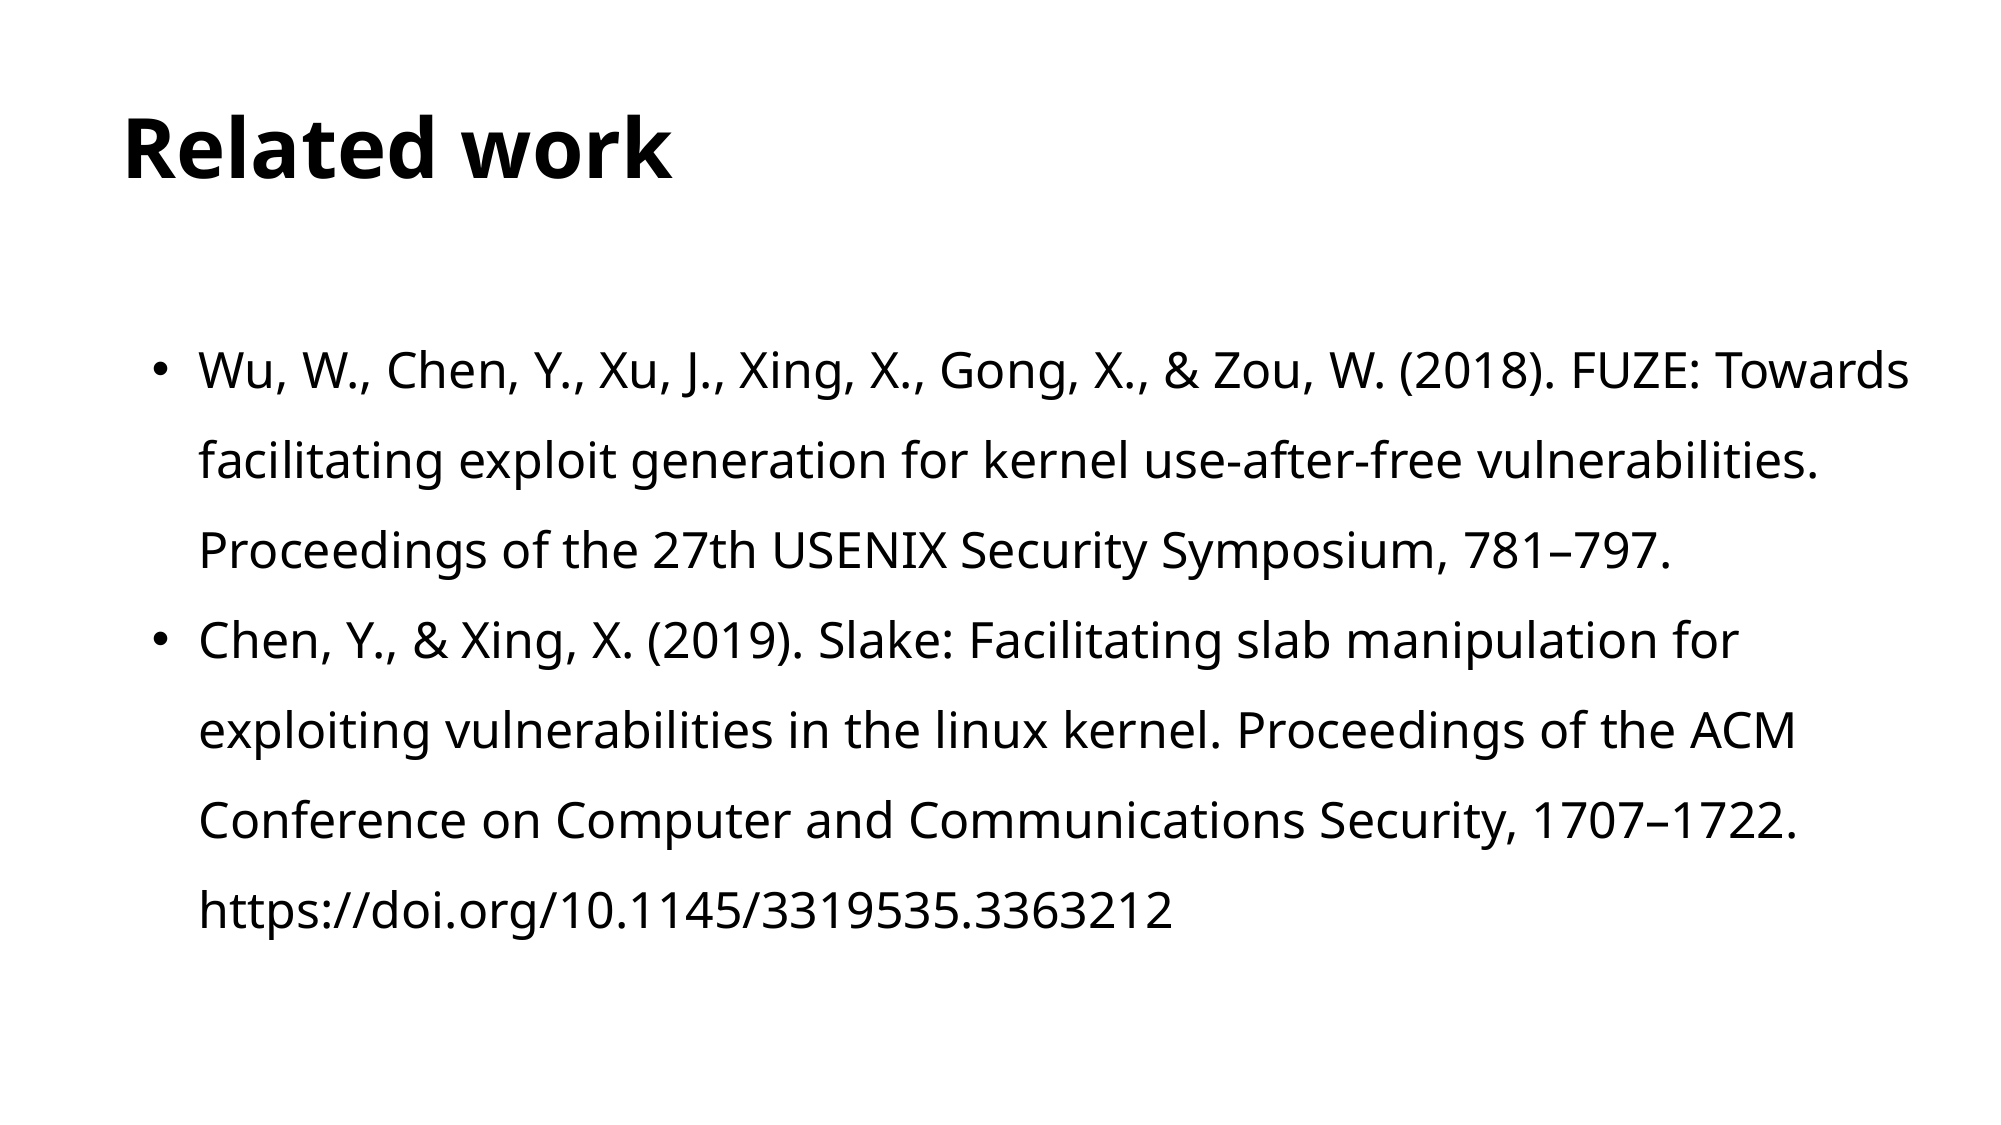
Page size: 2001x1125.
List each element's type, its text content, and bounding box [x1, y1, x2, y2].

text_box Wu, W., Chen, Y., Xu, J., Xing, X., Gong, X., & Zou, W. (2018). FUZE: Towards facilitating exploit generation for kernel use-after-free vulnerabilities. Proceedings of the 27th USENIX Security Symposium, 781–797. Chen, Y., & Xing, X. (2019). Slake: Facilitating slab manipulation for exploiting vulnerabilities in the linux kernel. Proceedings of the ACM Conference on Computer and Communications Security, 1707–1722. https://doi.org/10.1145/3319535.3363212 [137, 301, 1935, 946]
title Related work [106, 42, 1832, 260]
